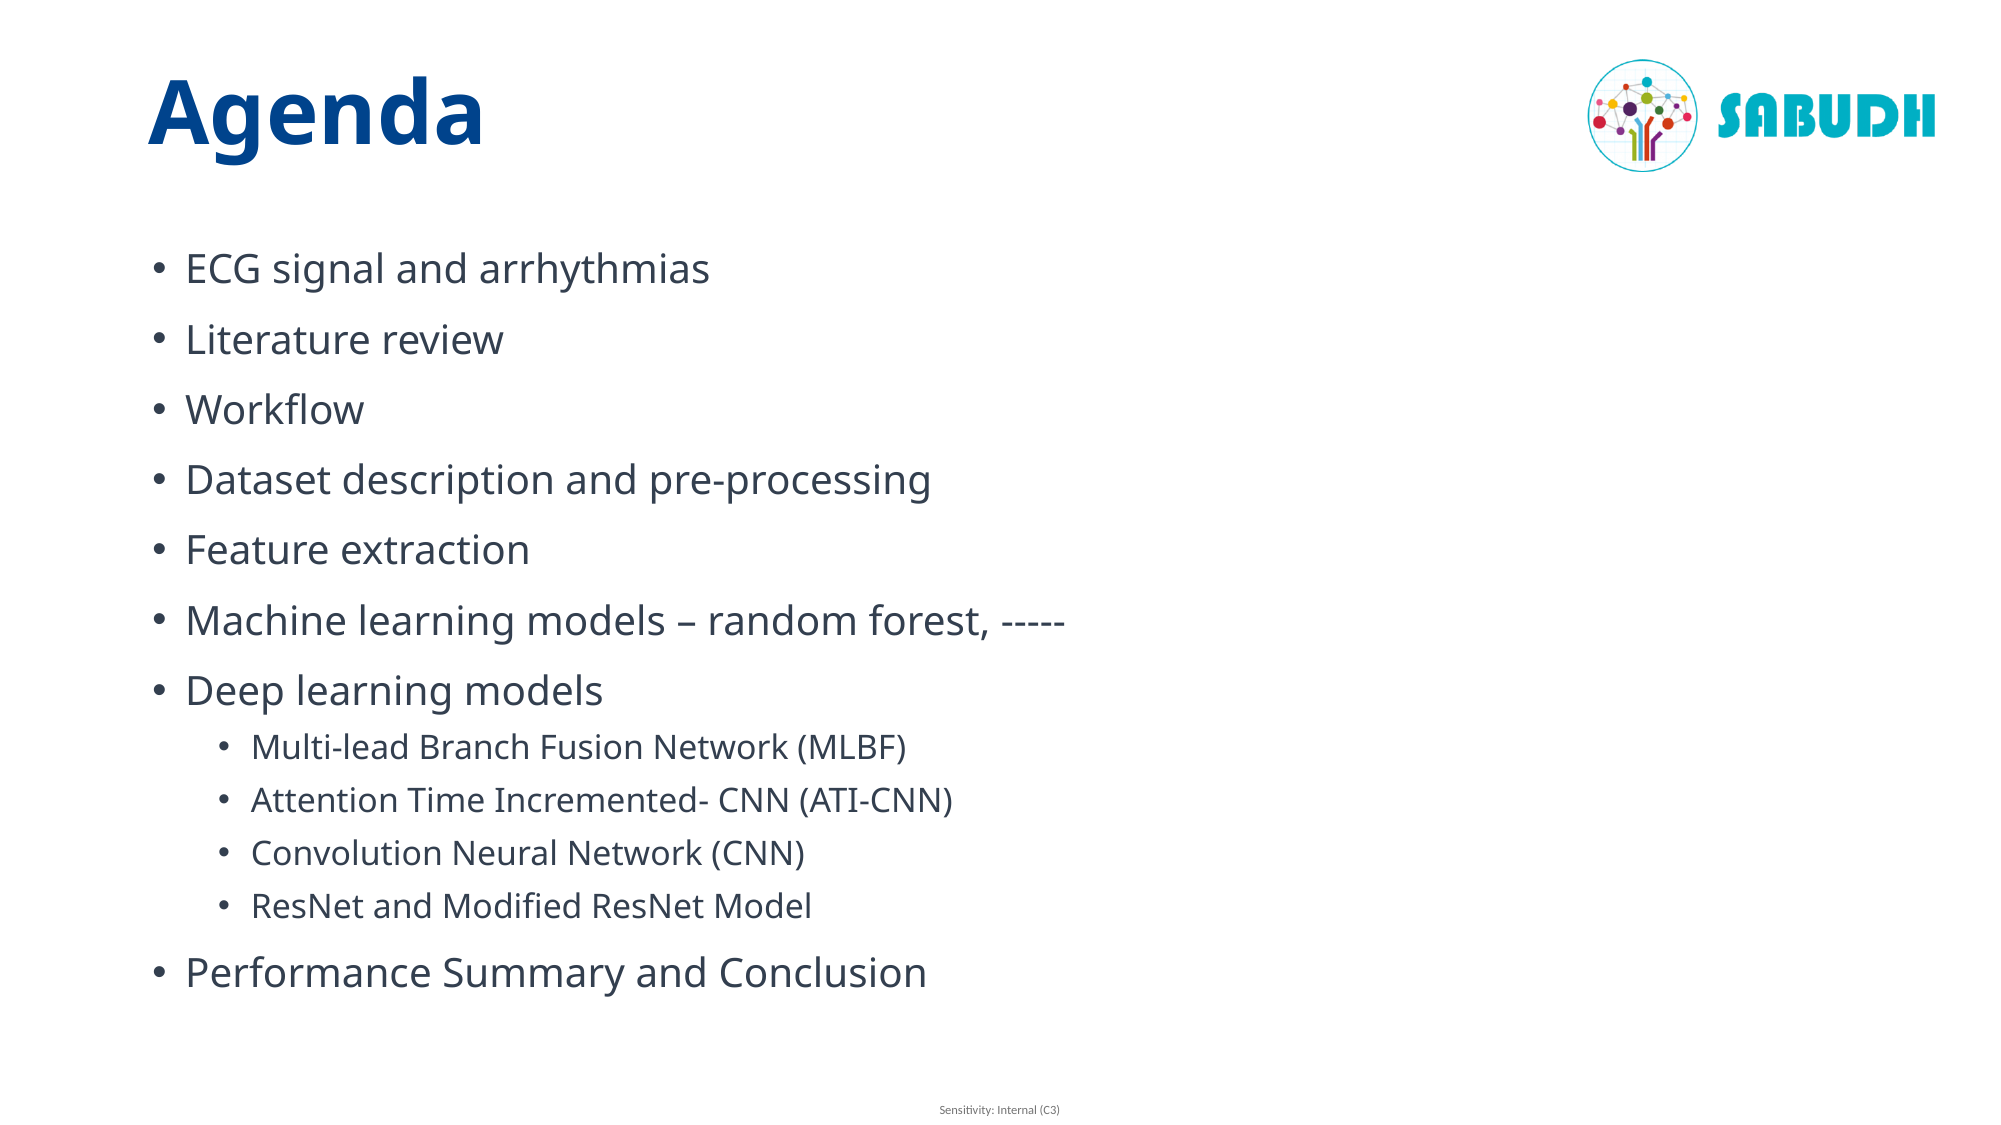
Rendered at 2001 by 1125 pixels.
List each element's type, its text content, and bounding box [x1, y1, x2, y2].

title Agenda [133, 59, 1587, 172]
text_box ECG signal and arrhythmias Literature review Workflow Dataset description and pre-processing Feature extraction Machine learning models – random forest, ----- Deep learning models Multi-lead Branch Fusion Network (MLBF) Attention Time Incremented- CNN (ATI-CNN) Convolution Neural Network (CNN) ResNet and Modified ResNet Model Performance Summary and Conclusion [137, 230, 1863, 1011]
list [1587, 59, 1935, 172]
